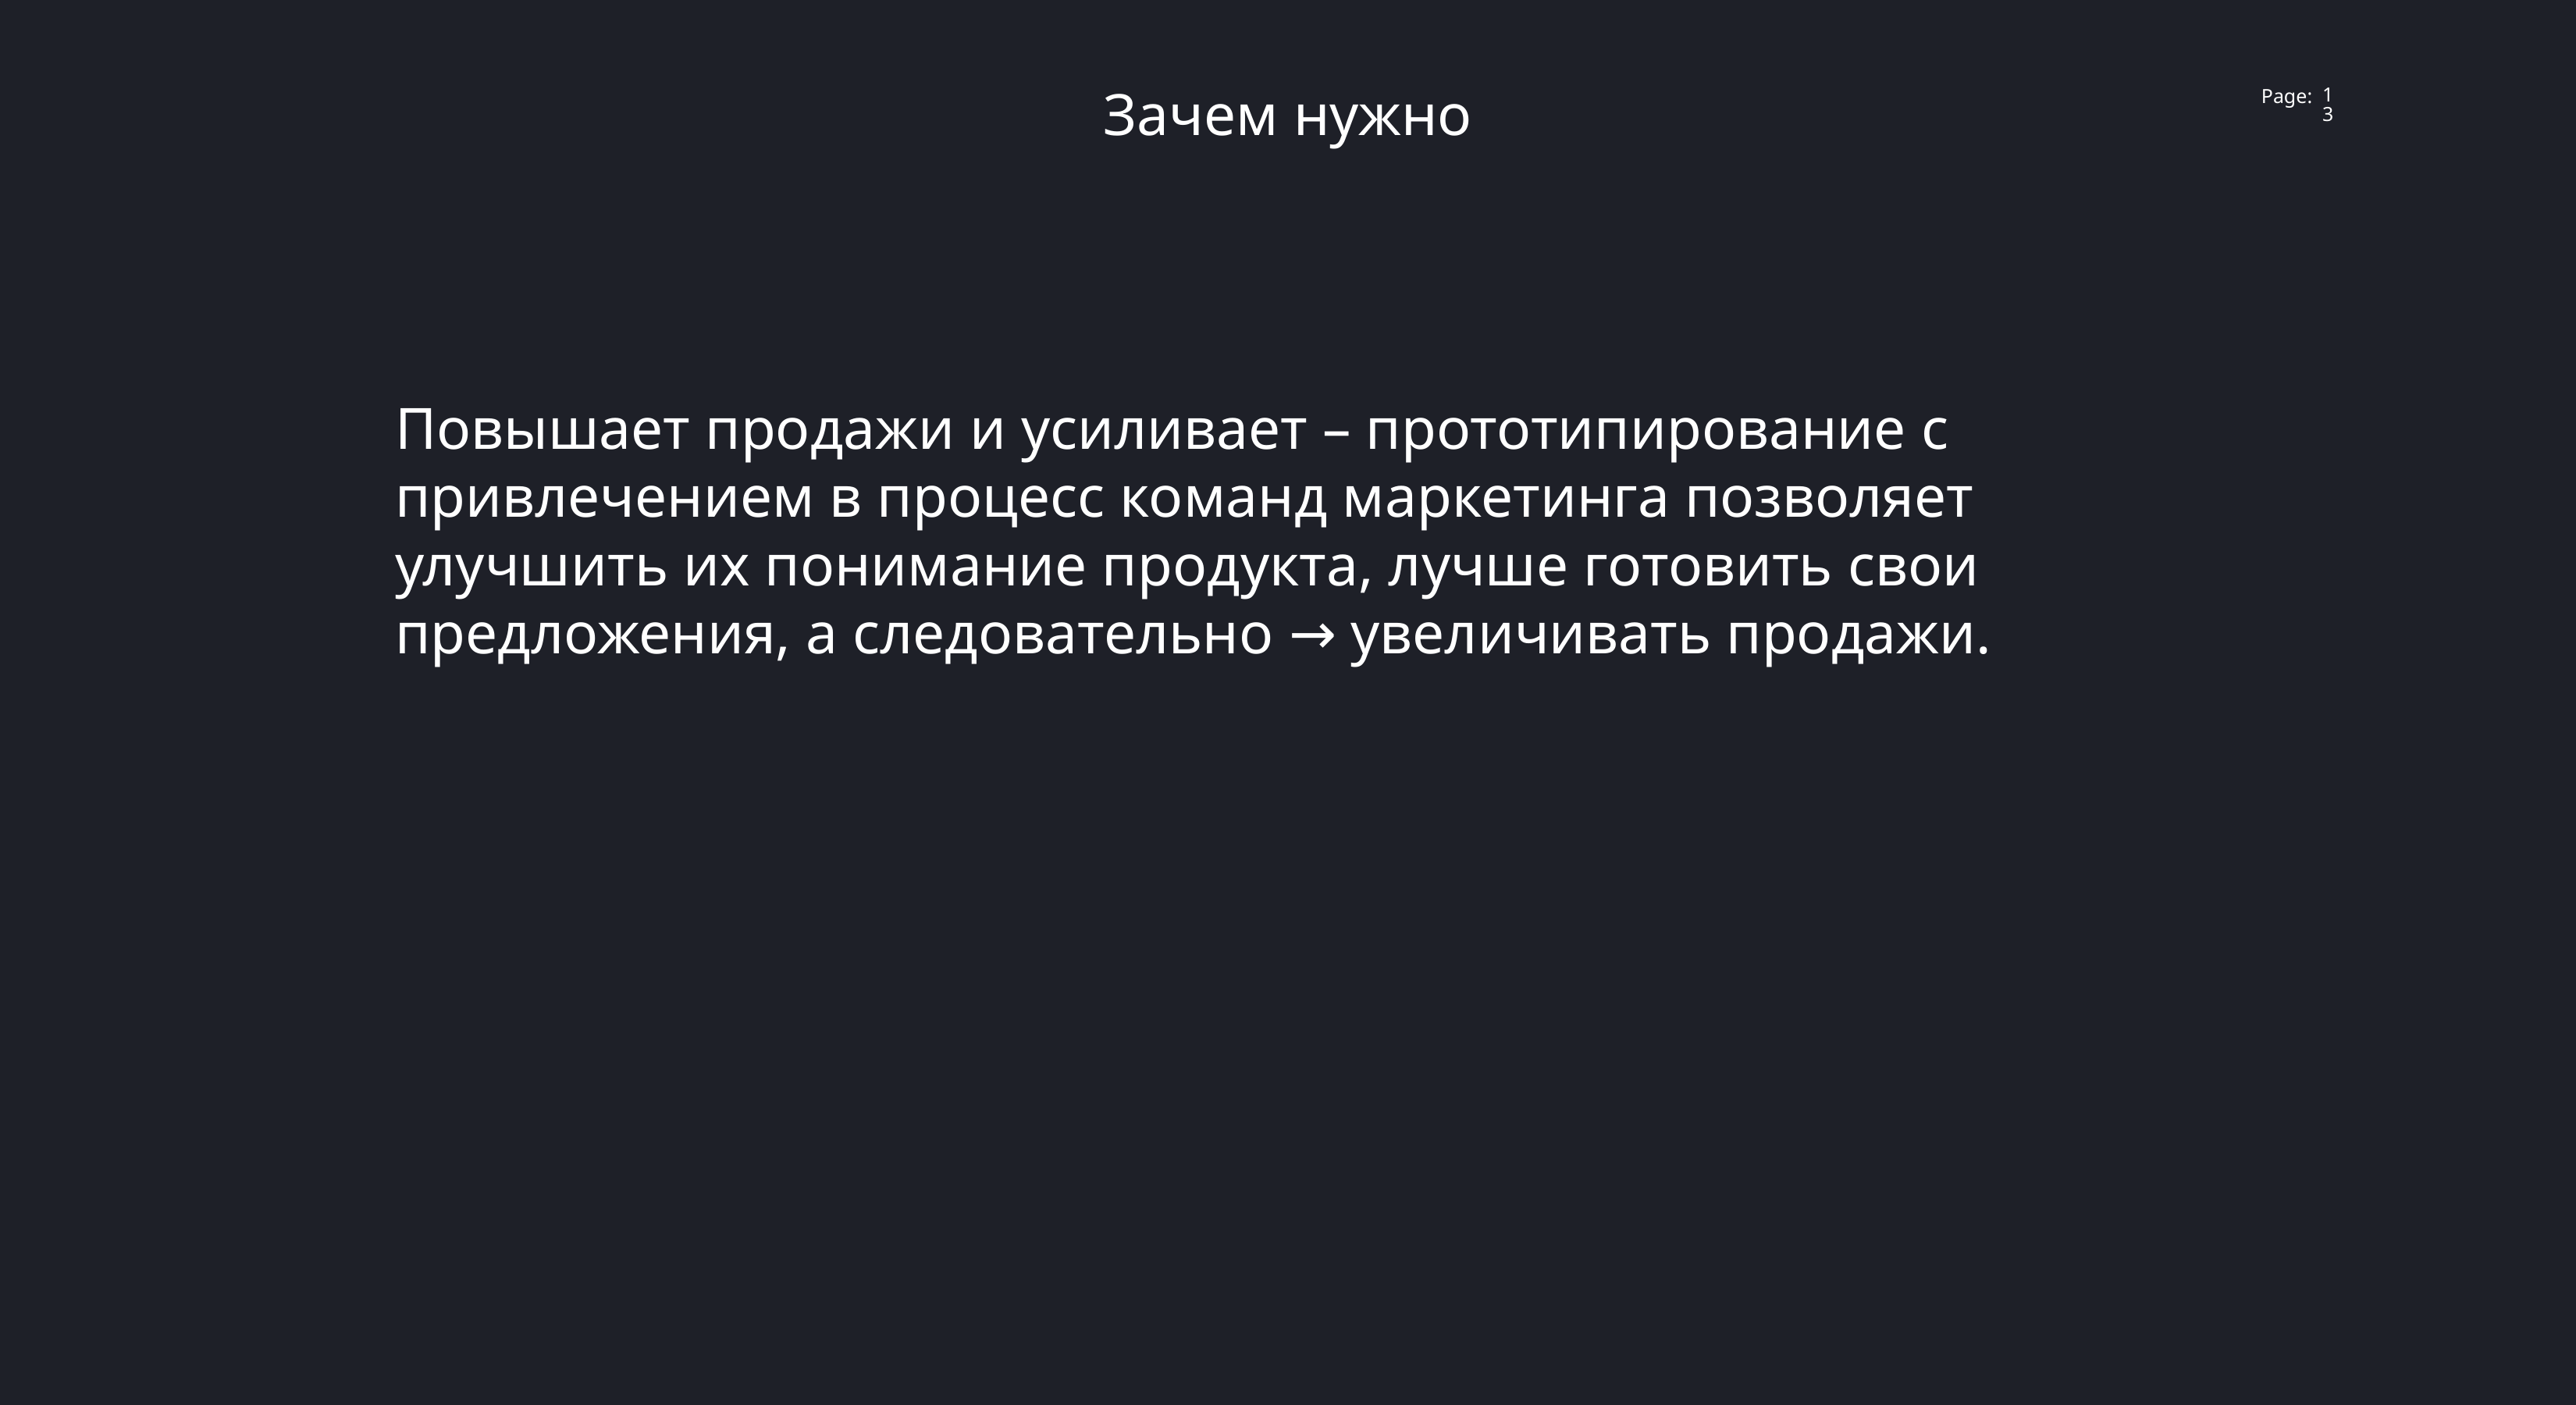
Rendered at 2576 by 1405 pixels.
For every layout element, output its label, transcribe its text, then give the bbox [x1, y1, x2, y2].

text_box Зачем нужно [1103, 78, 1473, 147]
slide_number 13 [2316, 77, 2349, 113]
text_box Повышает продажи и усиливает – прототипирование с привлечением в процесс команд маркетинга позволяет улучшить их понимание продукта, лучше готовить свои предложения, а следовательно → увеличивать продажи. [394, 392, 2181, 666]
